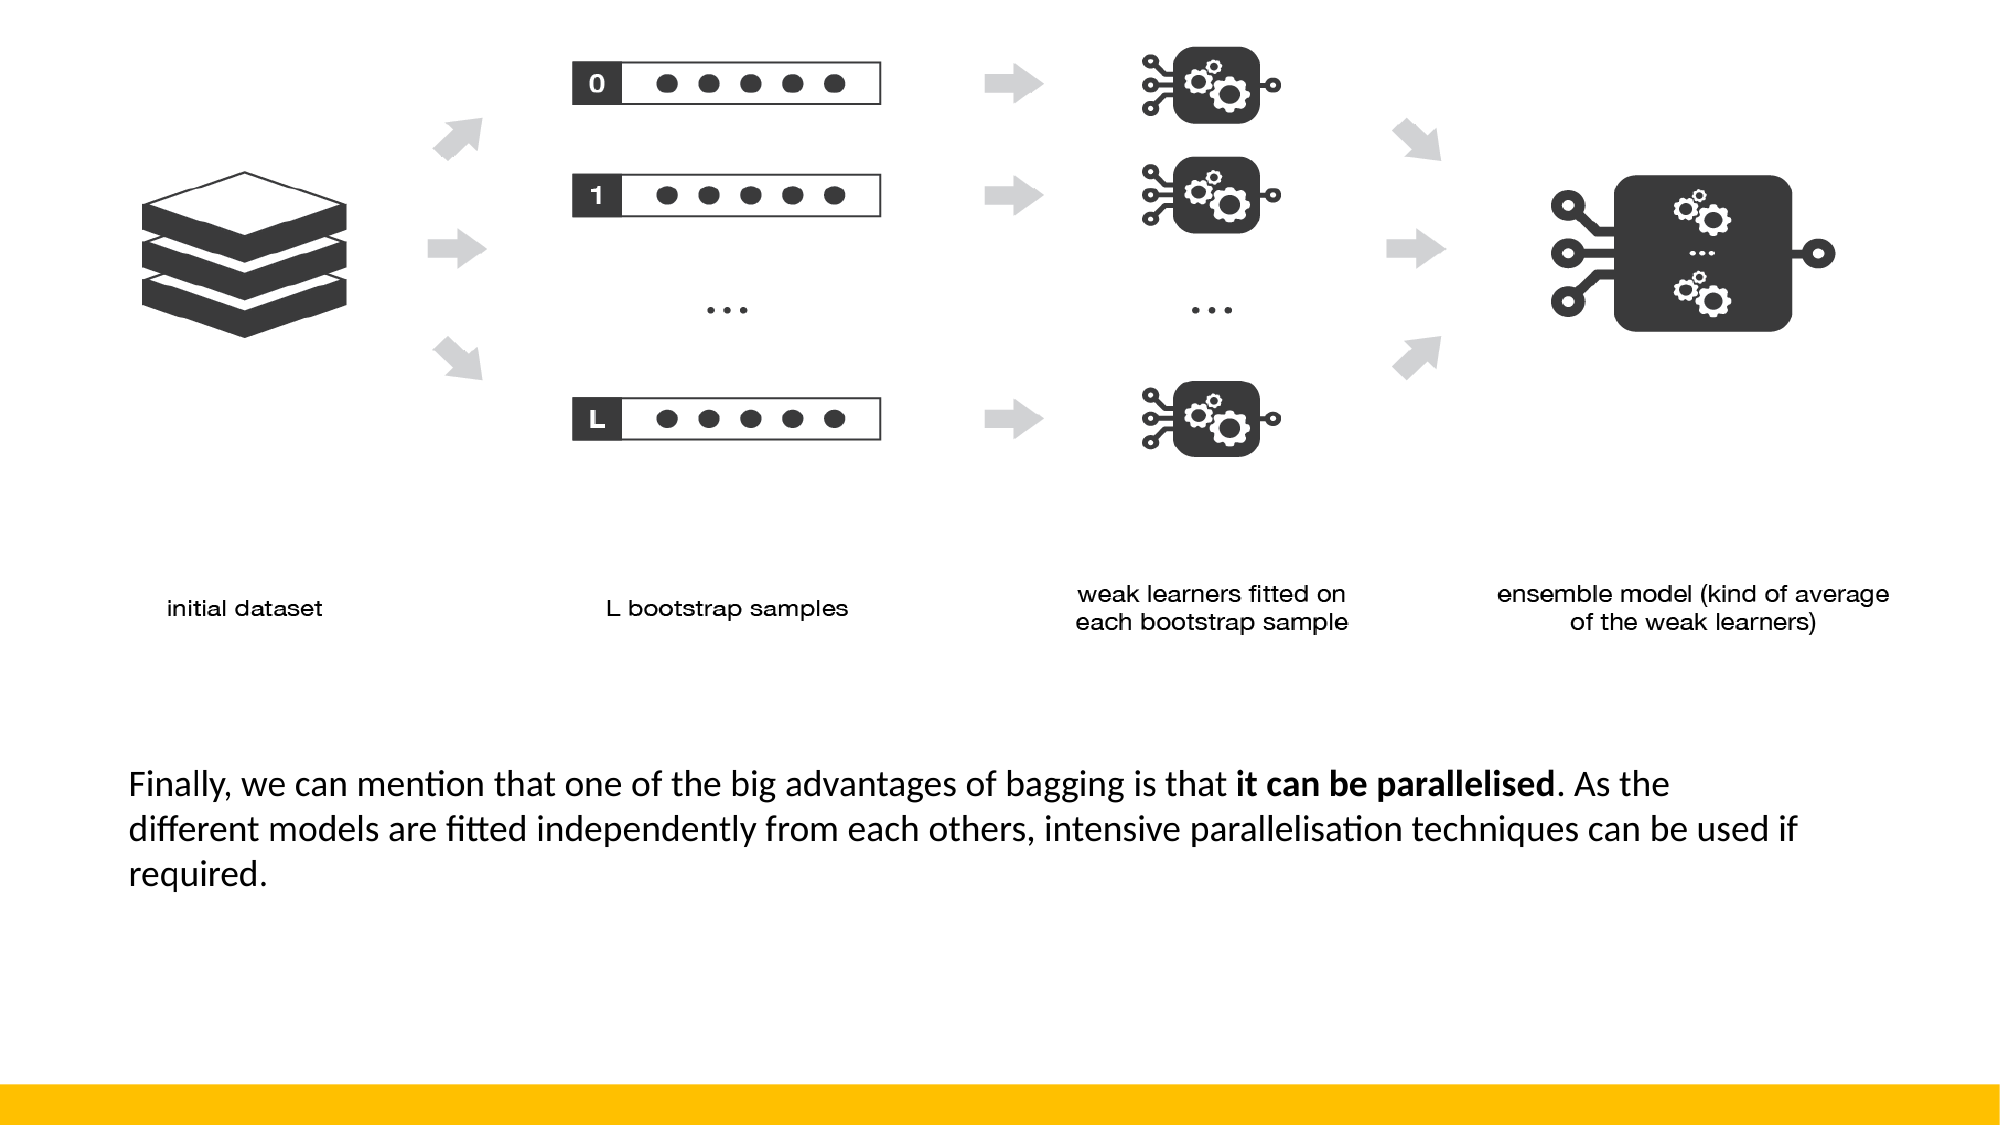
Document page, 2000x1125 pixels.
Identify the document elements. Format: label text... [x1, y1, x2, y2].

text_box Finally, we can mention that one of the big advantages of bagging is that it can be parallelised. As the different models are fitted independently from each others, intensive parallelisation techniques can be used if required. [113, 751, 1815, 902]
picture [4, 0, 2000, 705]
